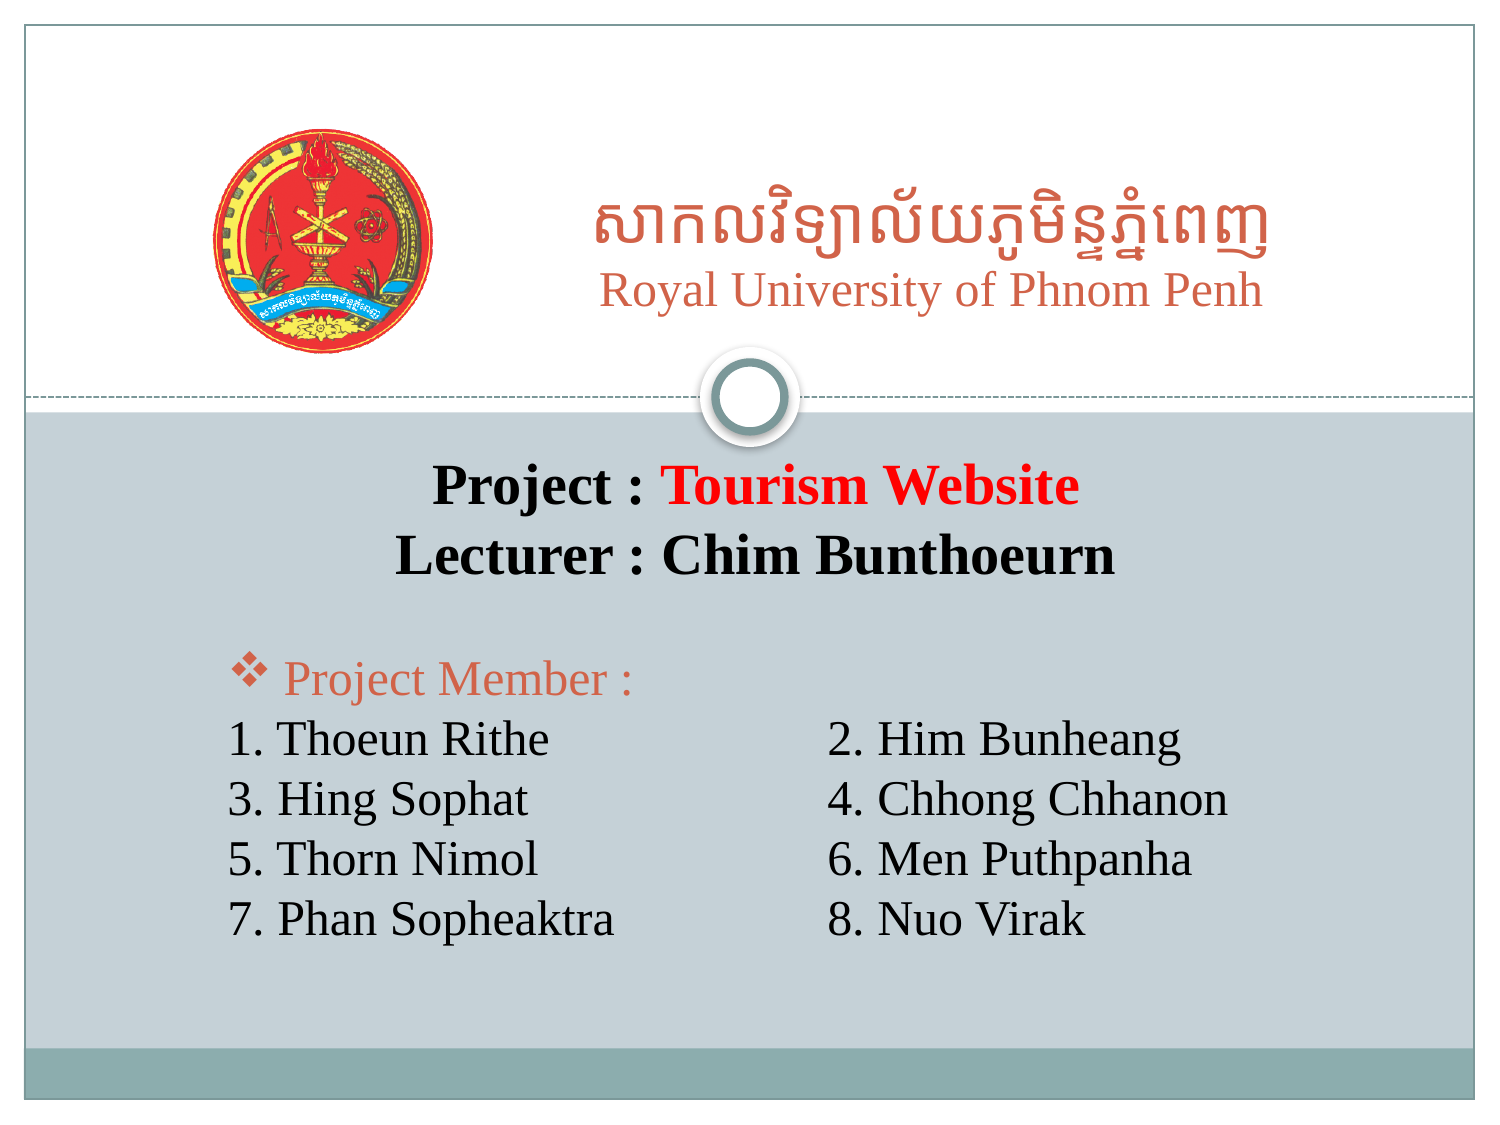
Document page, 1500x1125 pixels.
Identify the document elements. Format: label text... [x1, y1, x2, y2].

picture [212, 128, 434, 355]
title សាកលវិទ្យាល័យភូមិន្ទភ្នំពេញ Royal University of Phnom Penh [462, 124, 1400, 324]
text_box Project : Tourism Website Lecturer : Chim Bunthoeurn Project Member : 1. Thoeun Rithe 2. Him Bunheang 3. Hing Sophat 4. Chhong Chhanon 5. Thorn Nimol 6. Men Puthpanha 7. Phan Sopheaktra 8. Nuo Virak [212, 438, 1300, 954]
